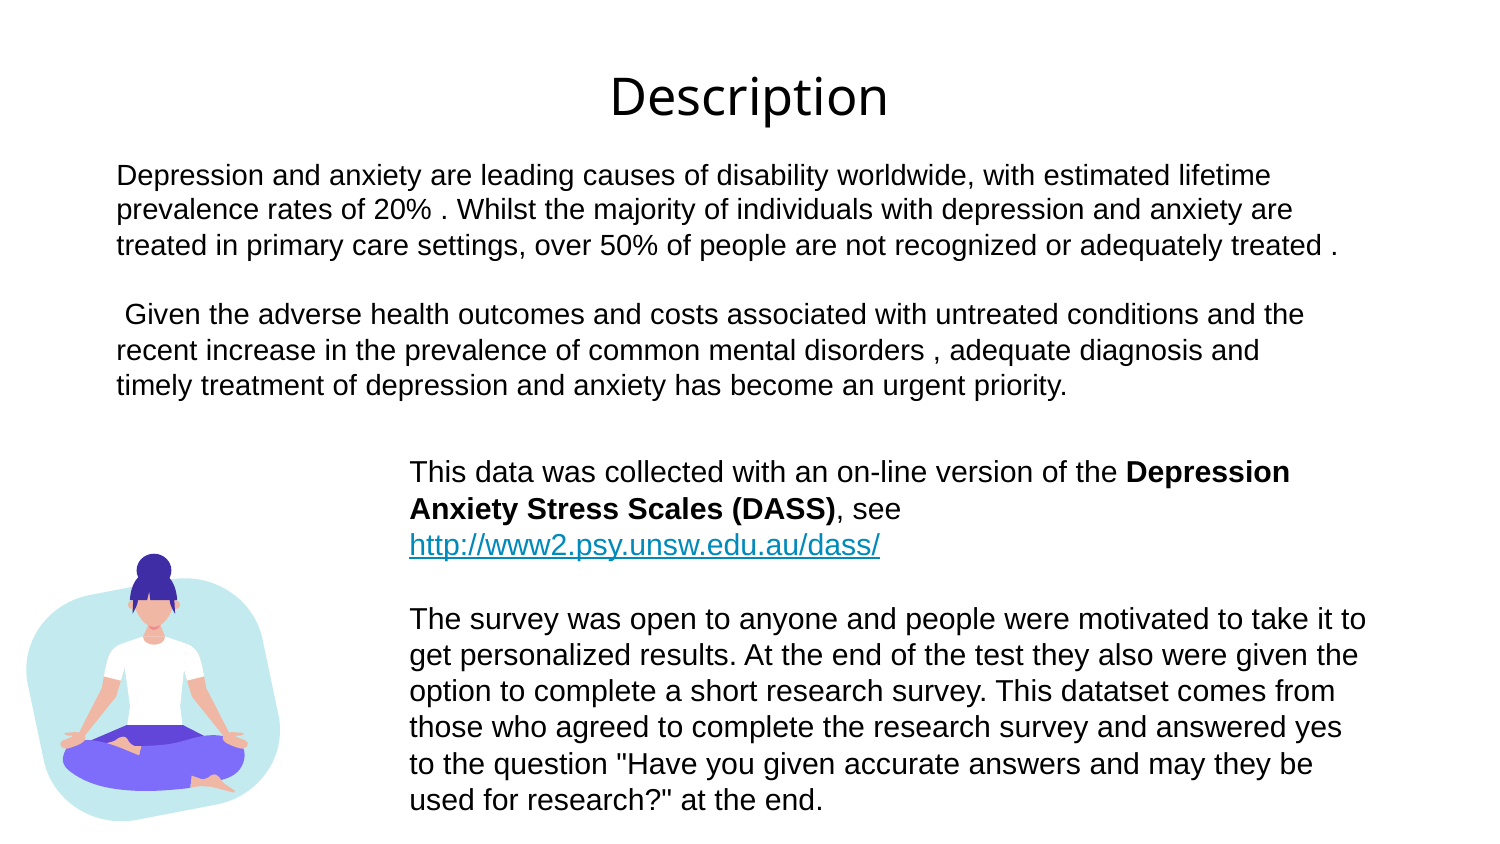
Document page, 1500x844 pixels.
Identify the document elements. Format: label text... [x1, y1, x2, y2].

text_box This data was collected with an on-line version of the Depression Anxiety Stress Scales (DASS), see http://www2.psy.unsw.edu.au/dass/ The survey was open to anyone and people were motivated to take it to get personalized results. At the end of the test they also were given the option to complete a short research survey. This datatset comes from those who agreed to complete the research survey and answered yes to the question "Have you given accurate answers and may they be used for research?" at the end. [394, 437, 1388, 832]
text_box Depression and anxiety are leading causes of disability worldwide, with estimated lifetime prevalence rates of 20% . Whilst the majority of individuals with depression and anxiety are treated in primary care settings, over 50% of people are not recognized or adequately treated . Given the adverse health outcomes and costs associated with untreated conditions and the recent increase in the prevalence of common mental disorders , adequate diagnosis and timely treatment of depression and anxiety has become an urgent priority. [101, 140, 1361, 416]
title Description [75, 67, 1425, 122]
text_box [18, 553, 288, 822]
